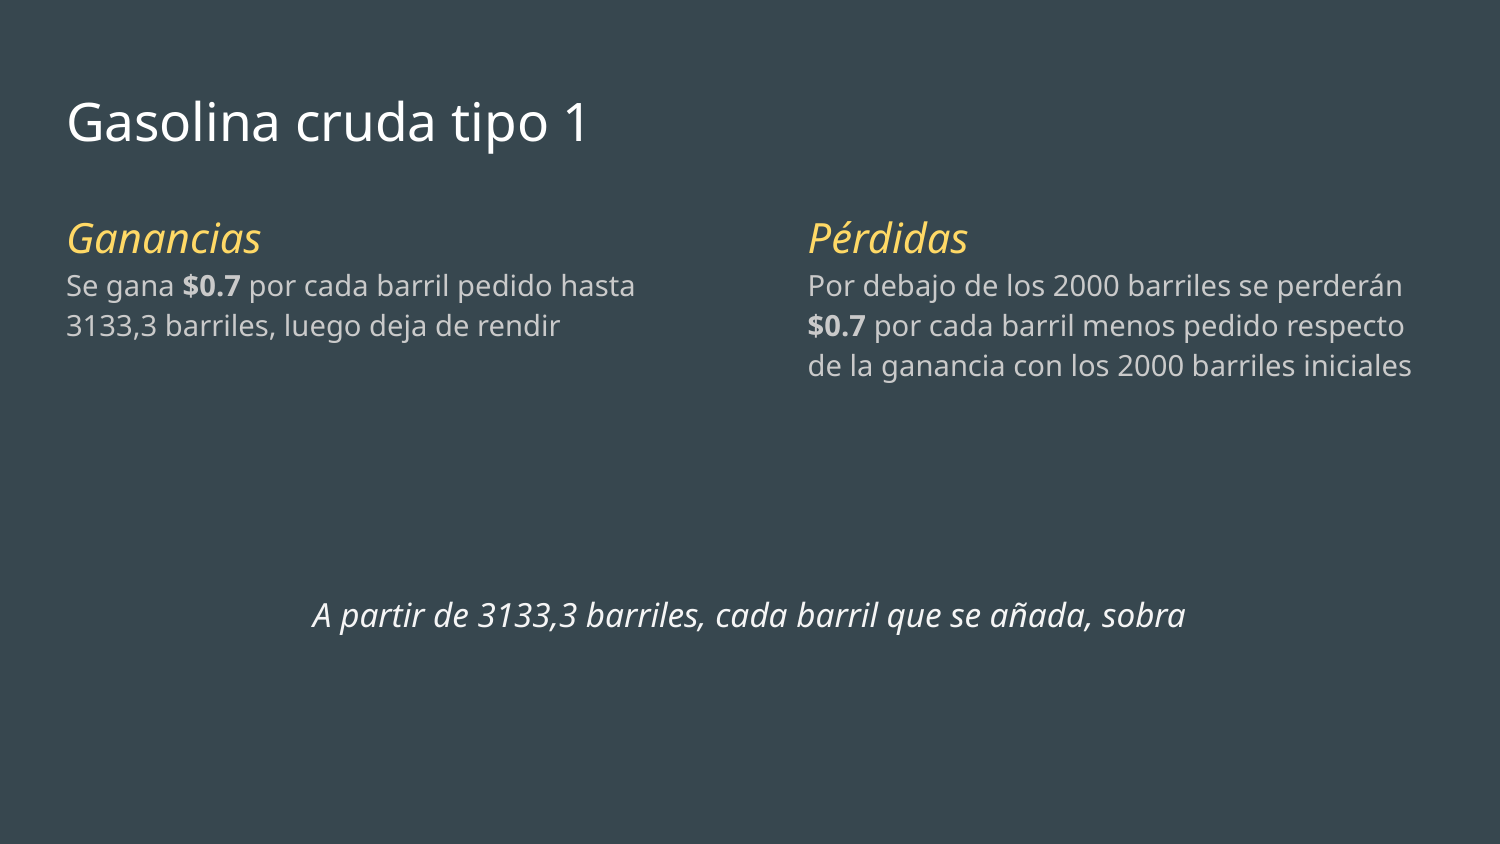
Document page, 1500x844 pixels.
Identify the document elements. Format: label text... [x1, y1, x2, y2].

list Ganancias Se gana $0.7 por cada barril pedido hasta 3133,3 barriles, luego deja de rendir [51, 189, 708, 390]
title Gasolina cruda tipo 1 [51, 72, 1449, 167]
list Pérdidas Por debajo de los 2000 barriles se perderán $0.7 por cada barril menos pedido respecto de la ganancia con los 2000 barriles iniciales [792, 189, 1449, 412]
text_box A partir de 3133,3 barriles, cada barril que se añada, sobra [46, 573, 1454, 650]
